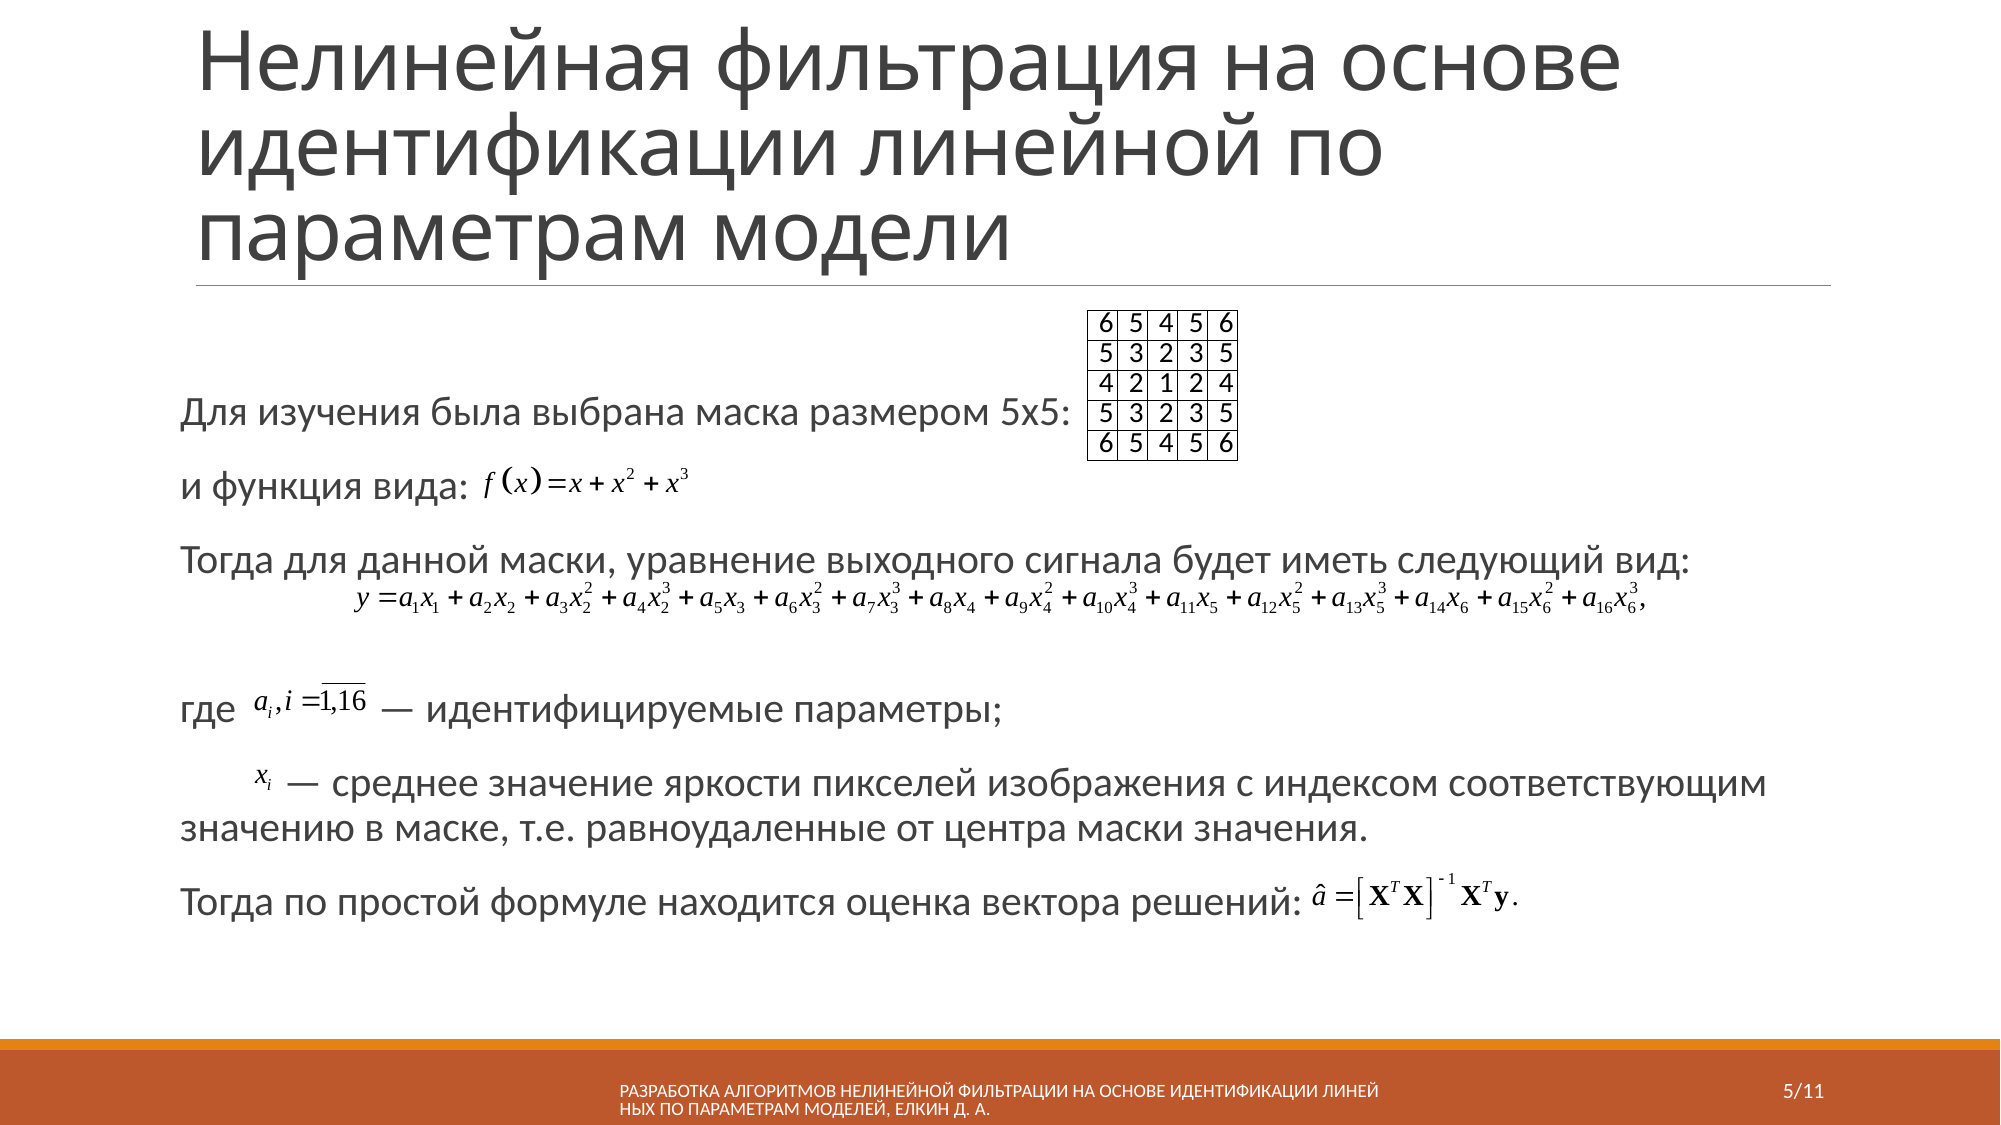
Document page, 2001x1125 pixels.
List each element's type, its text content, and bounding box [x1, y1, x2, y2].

table_cell 3 [1118, 401, 1147, 430]
table_cell 5 [1178, 431, 1207, 460]
table_cell 4 [1148, 431, 1177, 460]
table_cell 6 [1088, 431, 1117, 460]
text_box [474, 460, 693, 507]
table_cell 5 [1208, 401, 1237, 430]
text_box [1307, 866, 1521, 925]
table_cell 2 [1148, 401, 1177, 430]
table_header 4 [1148, 311, 1177, 340]
table_cell 3 [1178, 401, 1207, 430]
table_cell 3 [1178, 341, 1207, 370]
table_cell 2 [1148, 341, 1177, 370]
table_cell 4 [1088, 371, 1117, 400]
table_header 5 [1178, 311, 1207, 340]
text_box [249, 756, 277, 797]
table_cell 5 [1088, 341, 1117, 370]
table_cell 5 [1118, 431, 1147, 460]
table_header 6 [1088, 311, 1117, 340]
table_cell 2 [1178, 371, 1207, 400]
table_cell 1 [1148, 371, 1177, 400]
table_cell 6 [1208, 431, 1237, 460]
table_header 6 [1208, 311, 1237, 340]
table_cell 4 [1208, 371, 1237, 400]
table_header 5 [1118, 311, 1147, 340]
table_cell 2 [1118, 371, 1147, 400]
table_cell 5 [1088, 401, 1117, 430]
title Нелинейная фильтрация на основе идентификации линейной по параметрам модели [180, 47, 1830, 285]
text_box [249, 676, 371, 725]
table_cell 3 [1118, 341, 1147, 370]
slide_number 5/11 [1624, 1059, 1840, 1120]
footer Разработка алгоритмов нелинейной фильтрации на основе идентификации линейных по параметрам моделей, Елкин Д. А. [604, 1059, 1396, 1120]
table_cell 5 [1208, 341, 1237, 370]
list Для изучения была выбрана маска размером 5x5: и функция вида: Тогда для данной маски, уравнение выходного сигнала будет иметь следующий вид: где — идентифицируемые параметры; — среднее значение яркости пикселей изображения с индексом соответствующим значению в маске, т.е. равноудаленные от центра маски значения. Тогда по простой формуле находится оценка вектора решений: [180, 302, 1830, 963]
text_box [349, 574, 1651, 620]
